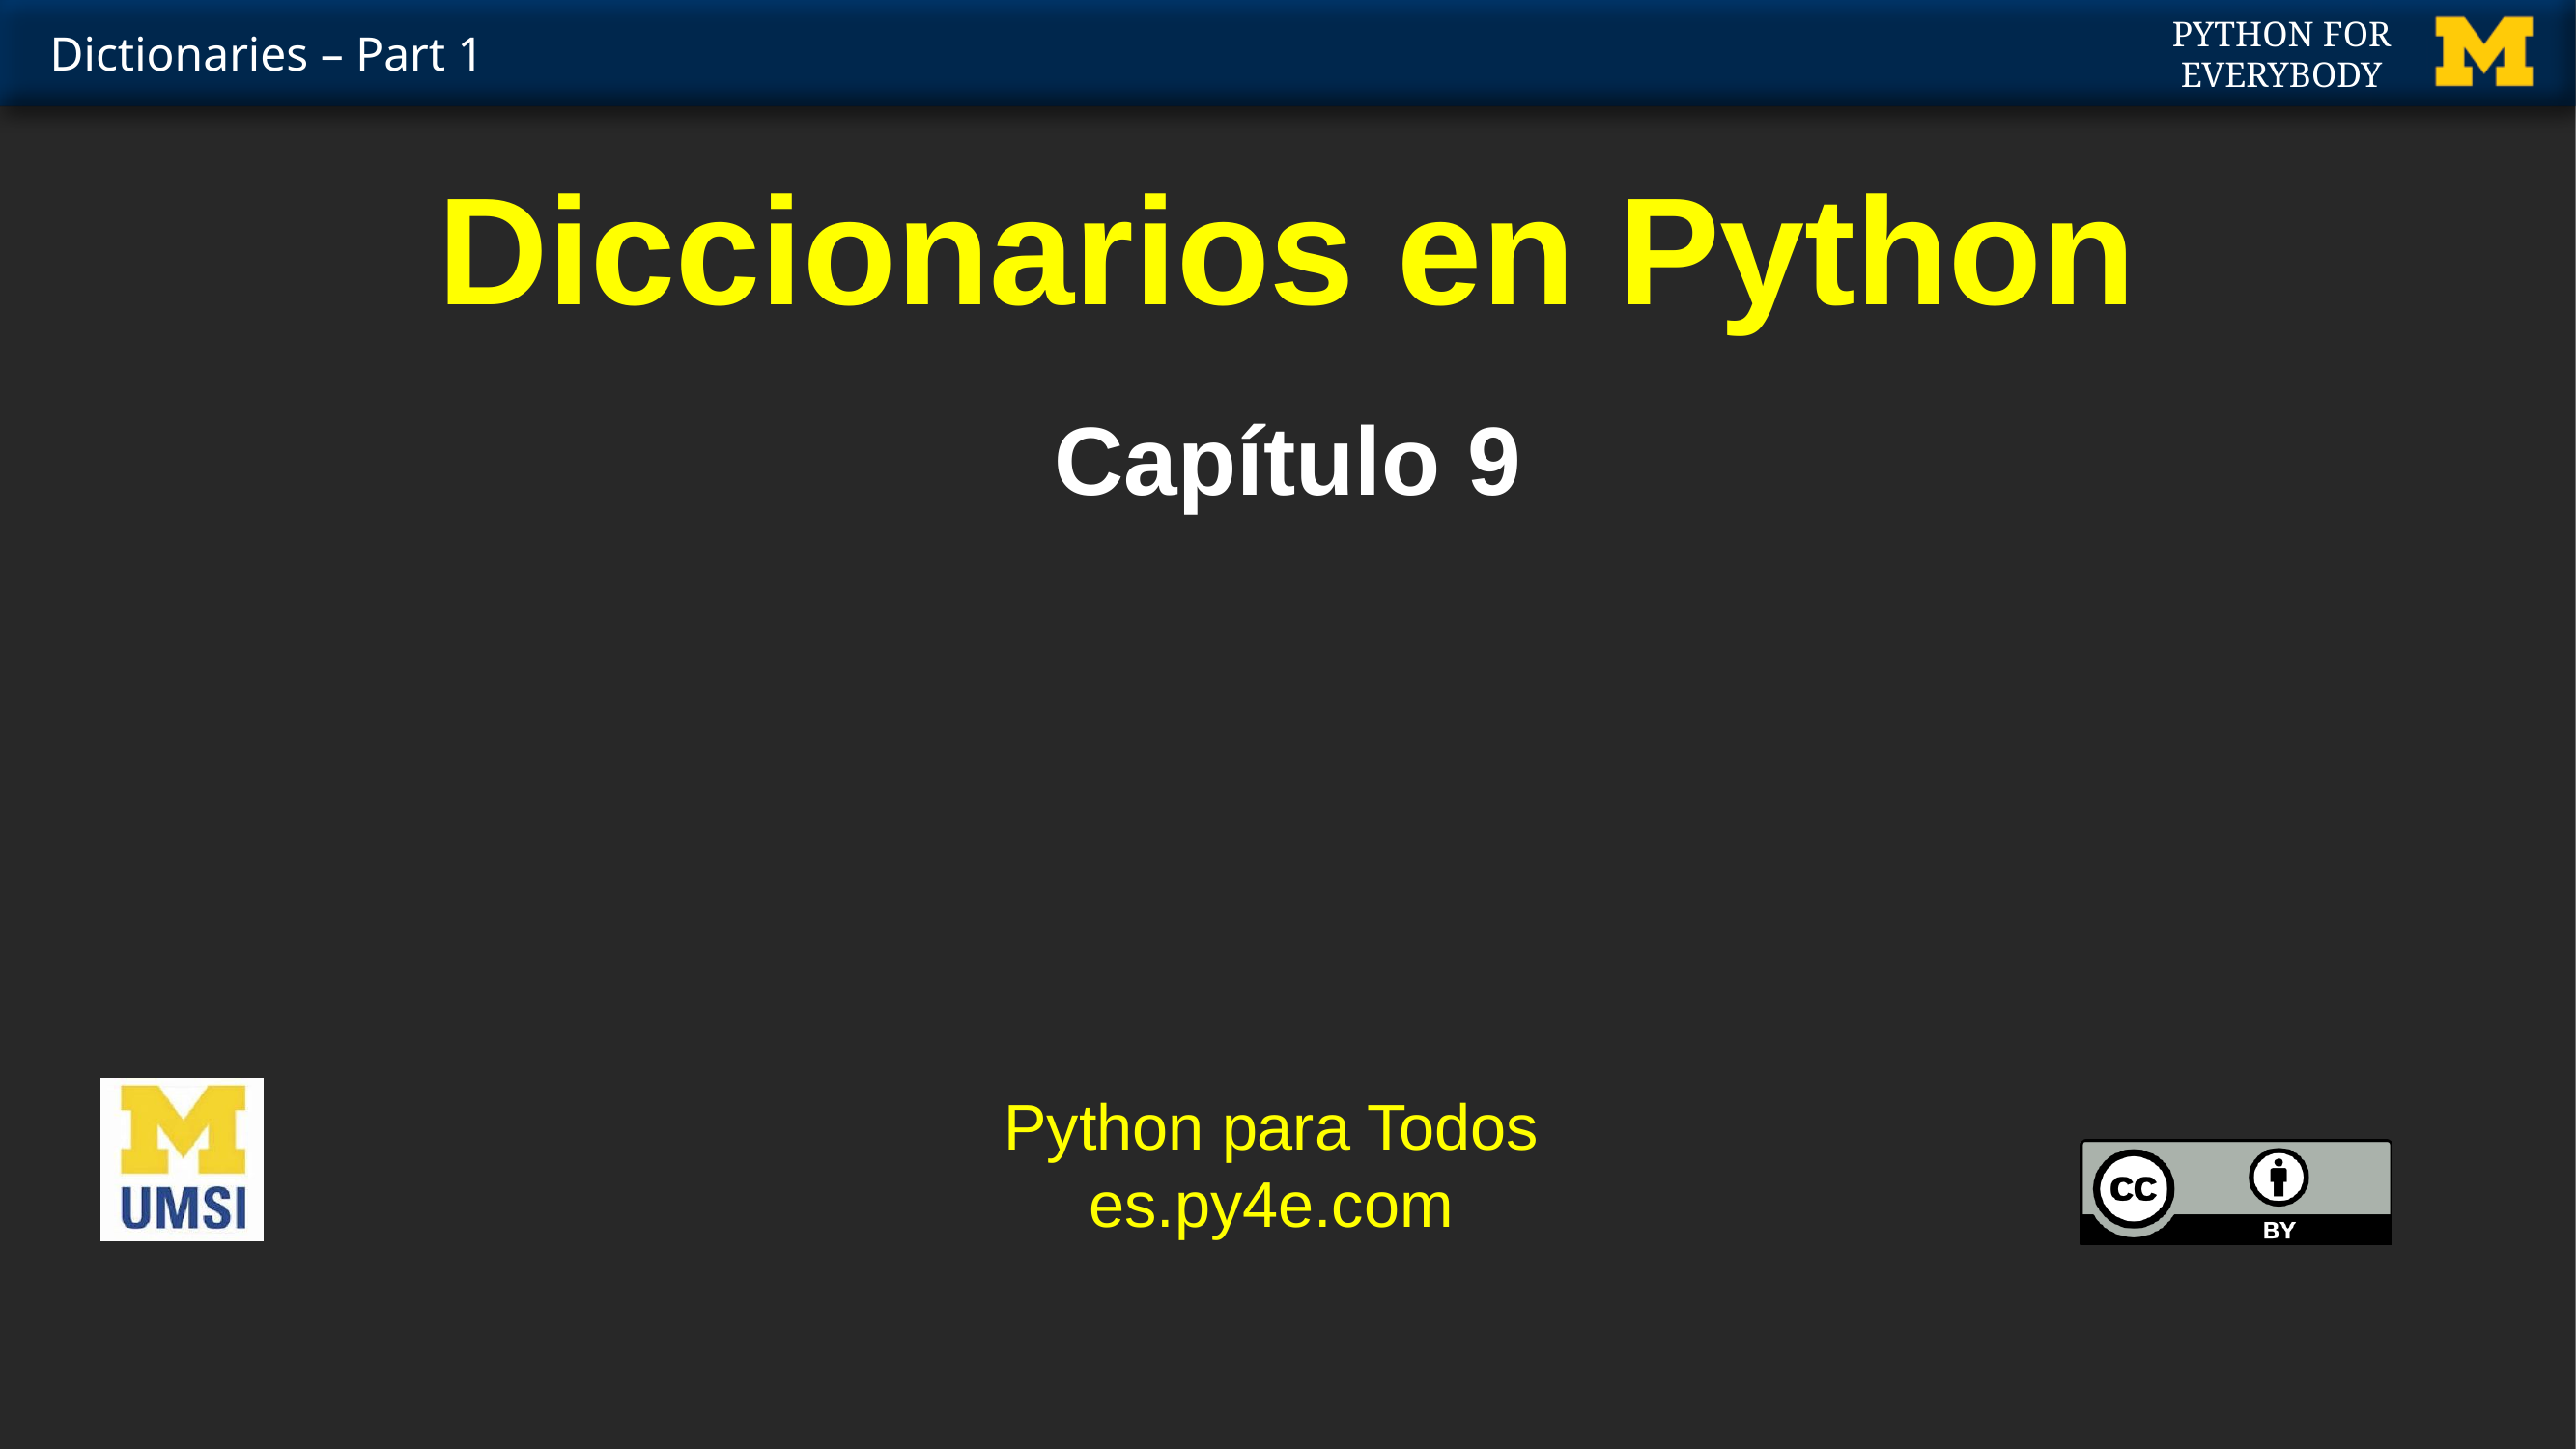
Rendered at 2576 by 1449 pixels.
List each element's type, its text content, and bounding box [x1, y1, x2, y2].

list Capítulo 9 [128, 392, 2448, 1328]
text_box Python para Todos es.py4e.com [507, 1082, 2035, 1244]
title Diccionarios en Python [99, 143, 2476, 342]
picture [0, 0, 2576, 1449]
